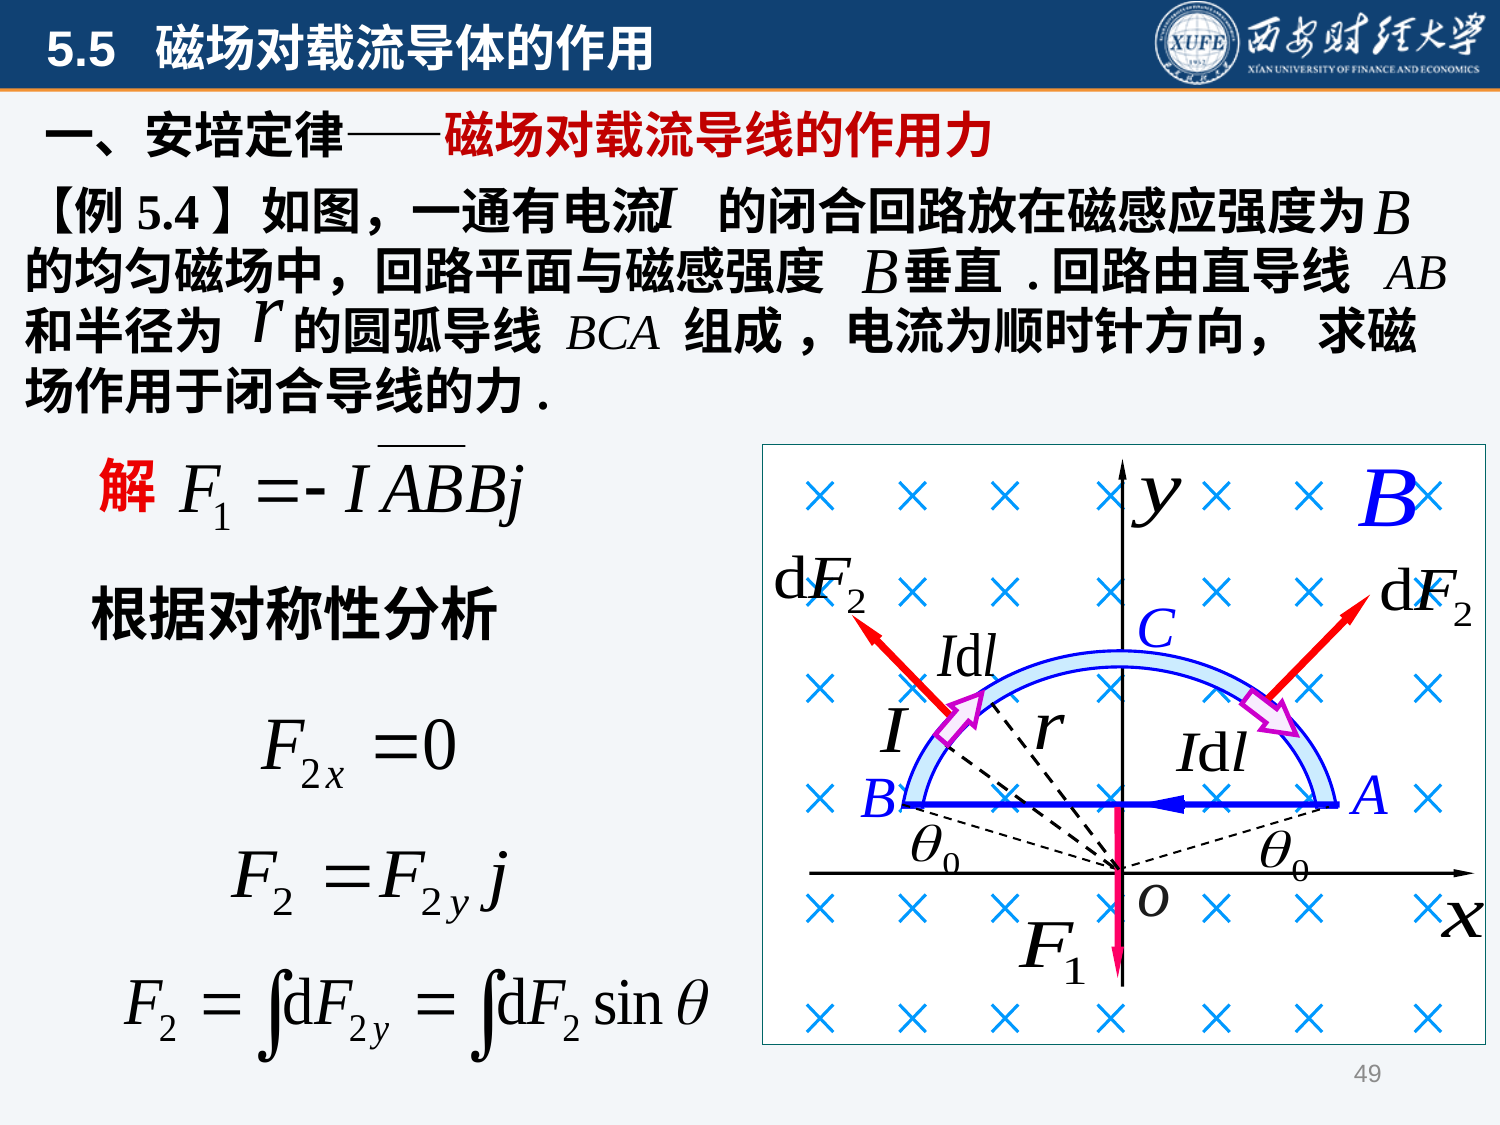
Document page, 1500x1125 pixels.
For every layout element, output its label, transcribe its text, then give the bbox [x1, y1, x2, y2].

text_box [112, 946, 726, 1069]
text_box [643, 172, 692, 239]
text_box 根据对称性分析 [76, 569, 644, 655]
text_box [217, 822, 530, 939]
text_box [248, 694, 468, 808]
text_box 一、安培定律——磁场对载流导线的作用力 [29, 95, 1214, 171]
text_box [1366, 172, 1419, 241]
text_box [762, 444, 1500, 1045]
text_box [244, 288, 295, 351]
slide_number 49 [1335, 1045, 1397, 1103]
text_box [854, 231, 907, 301]
text_box 【例5.4】如图，一通有电流 的闭合回路放在磁感应强度为 的均匀磁场中，回路平面与磁感强度 垂直 .回路由直导线 AB 和半径为 的圆弧导线 BCA 组成 ，电流为顺时针方向， 求磁场作用于闭合导线的力. [10, 171, 1466, 427]
picture [1154, 1, 1486, 85]
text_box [83, 429, 546, 542]
